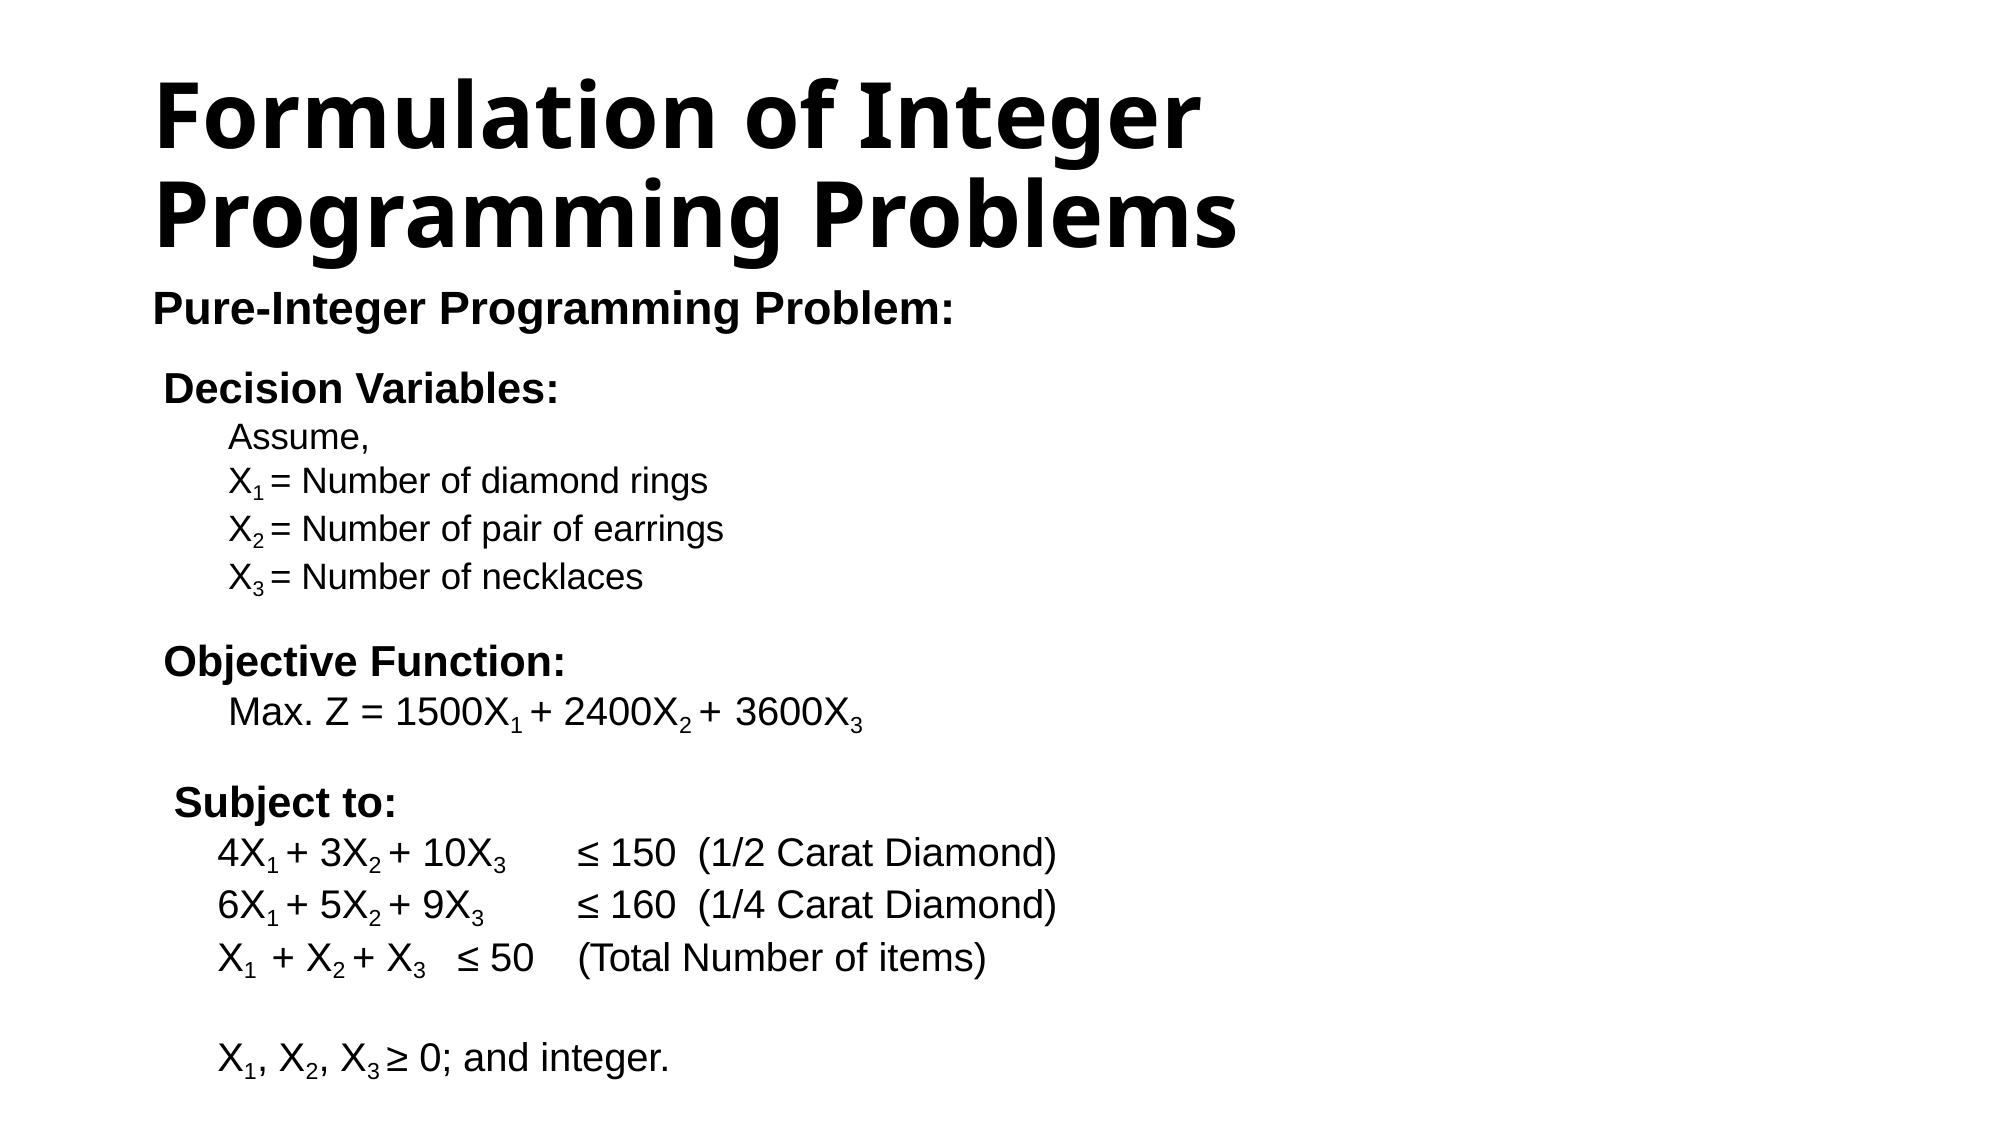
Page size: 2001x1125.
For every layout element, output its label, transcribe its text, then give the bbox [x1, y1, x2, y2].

title Formulation of Integer Programming Problems [137, 59, 1863, 277]
list Pure-Integer Programming Problem: Decision Variables: Assume, X1 = Number of diamond rings X2 = Number of pair of earrings X3 = Number of necklaces Objective Function: Max. Z = 1500X1 + 2400X2 + 3600X3 Subject to: 4X1 + 3X2 + 10X3 ≤ 150 (1/2 Carat Diamond) 6X1 + 5X2 + 9X3 ≤ 160 (1/4 Carat Diamond) X1 + X2 + X3 ≤ 50 (Total Number of items) X1, X2, X3 ≥ 0; and integer. [137, 277, 1863, 1094]
